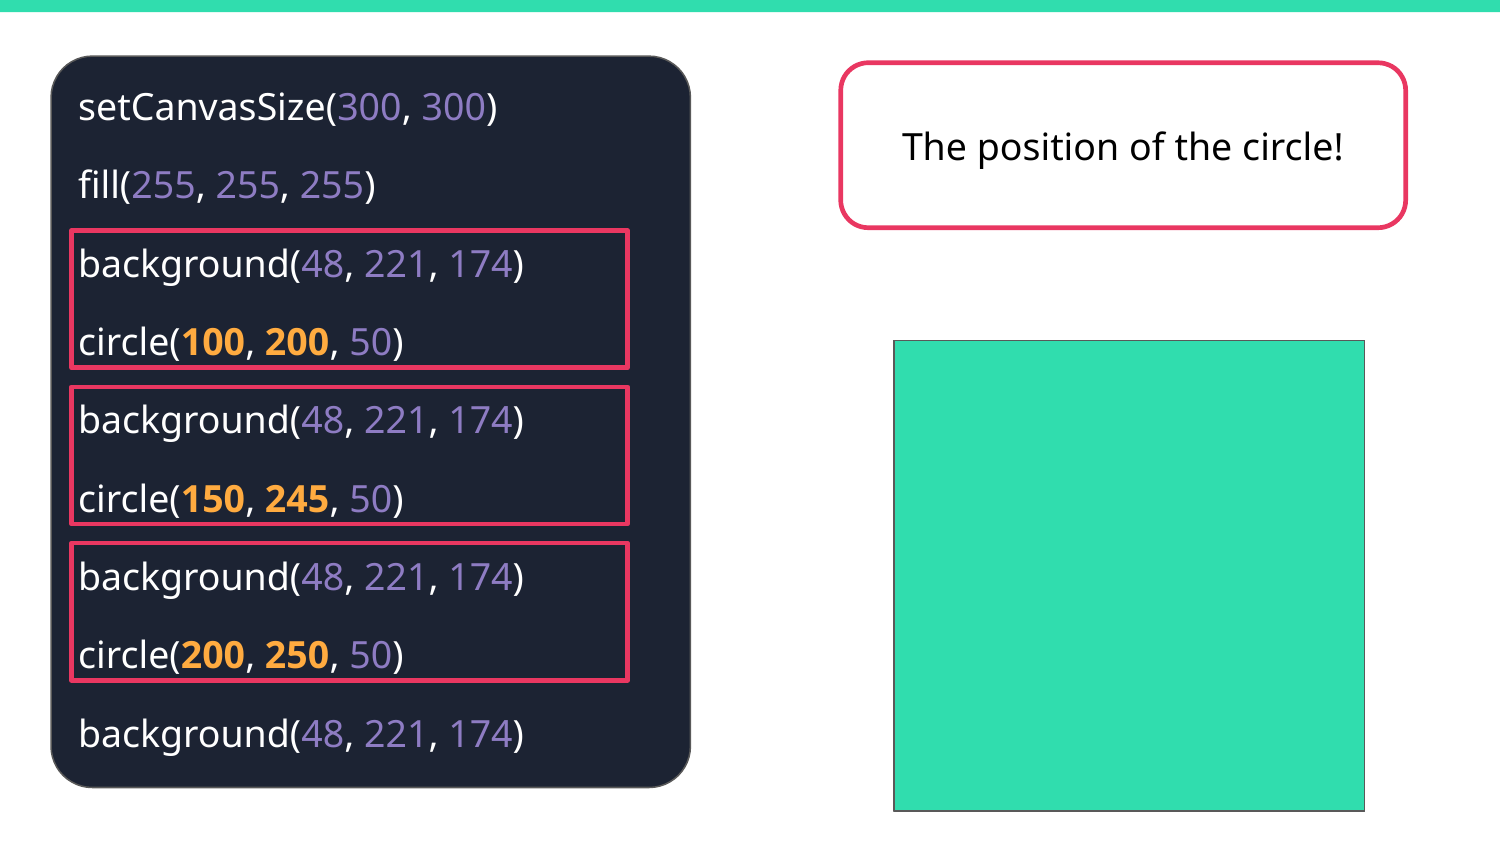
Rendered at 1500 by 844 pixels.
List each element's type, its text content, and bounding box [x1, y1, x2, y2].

picture [894, 341, 1364, 811]
text_box The position of the circle! [840, 62, 1406, 228]
text_box [71, 543, 628, 681]
text_box [71, 230, 628, 368]
text_box setCanvasSize(300, 300) fill(255, 255, 255) background(48, 221, 174) circle(100, 200, 50) background(48, 221, 174) circle(150, 245, 50) background(48, 221, 174) circle(200, 250, 50) background(48, 221, 174) [51, 56, 691, 788]
text_box [71, 386, 628, 524]
